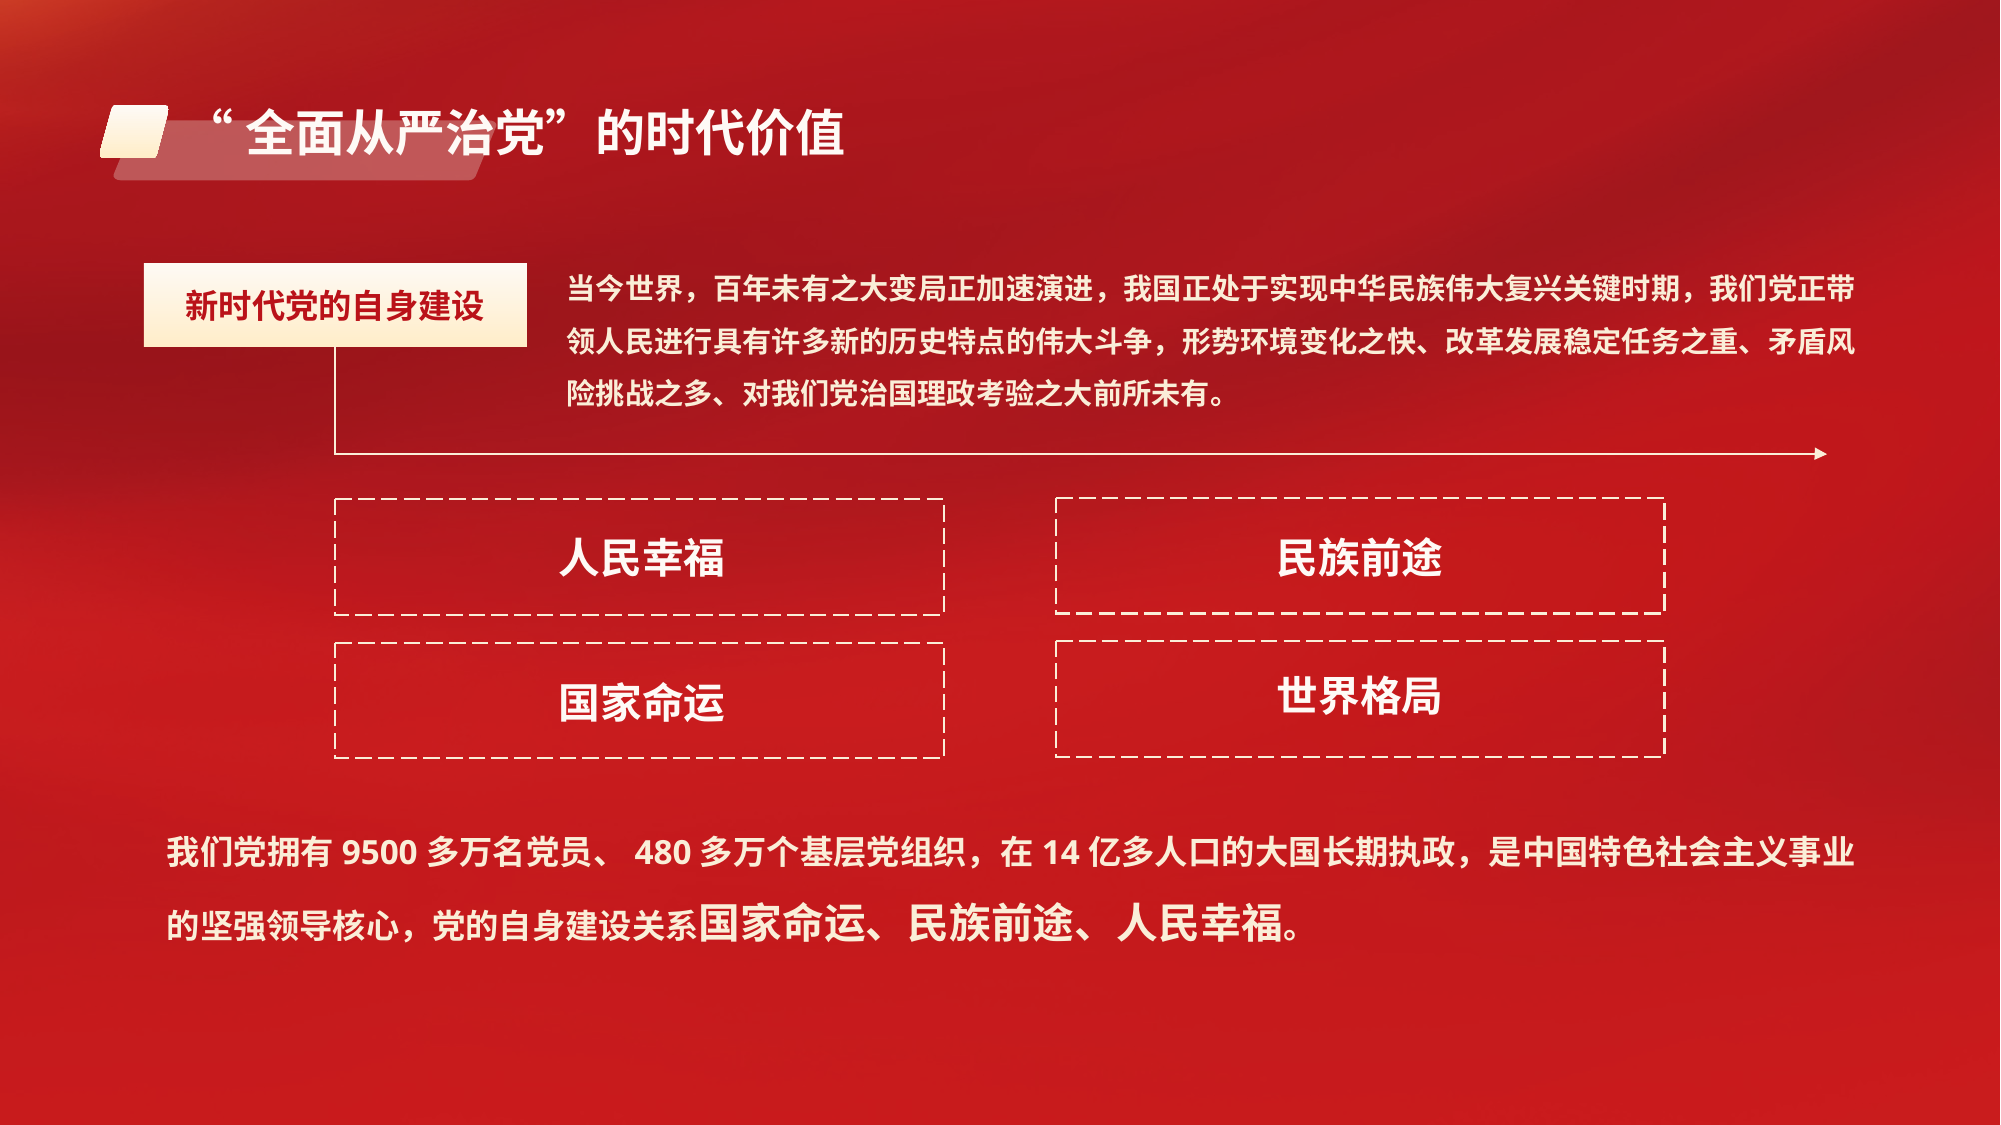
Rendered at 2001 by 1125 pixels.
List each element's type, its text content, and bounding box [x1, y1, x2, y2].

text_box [335, 642, 944, 759]
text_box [1056, 497, 1665, 614]
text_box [143, 253, 1857, 455]
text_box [1056, 641, 1665, 757]
text_box 我们党拥有9500多万名党员、480多万个基层党组织，在14亿多人口的大国长期执政，是中国特色社会主义事业的坚强领导核心，党的自身建设关系国家命运、民族前途、人民幸福。 [166, 811, 1856, 947]
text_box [335, 499, 944, 616]
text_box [99, 94, 1117, 181]
